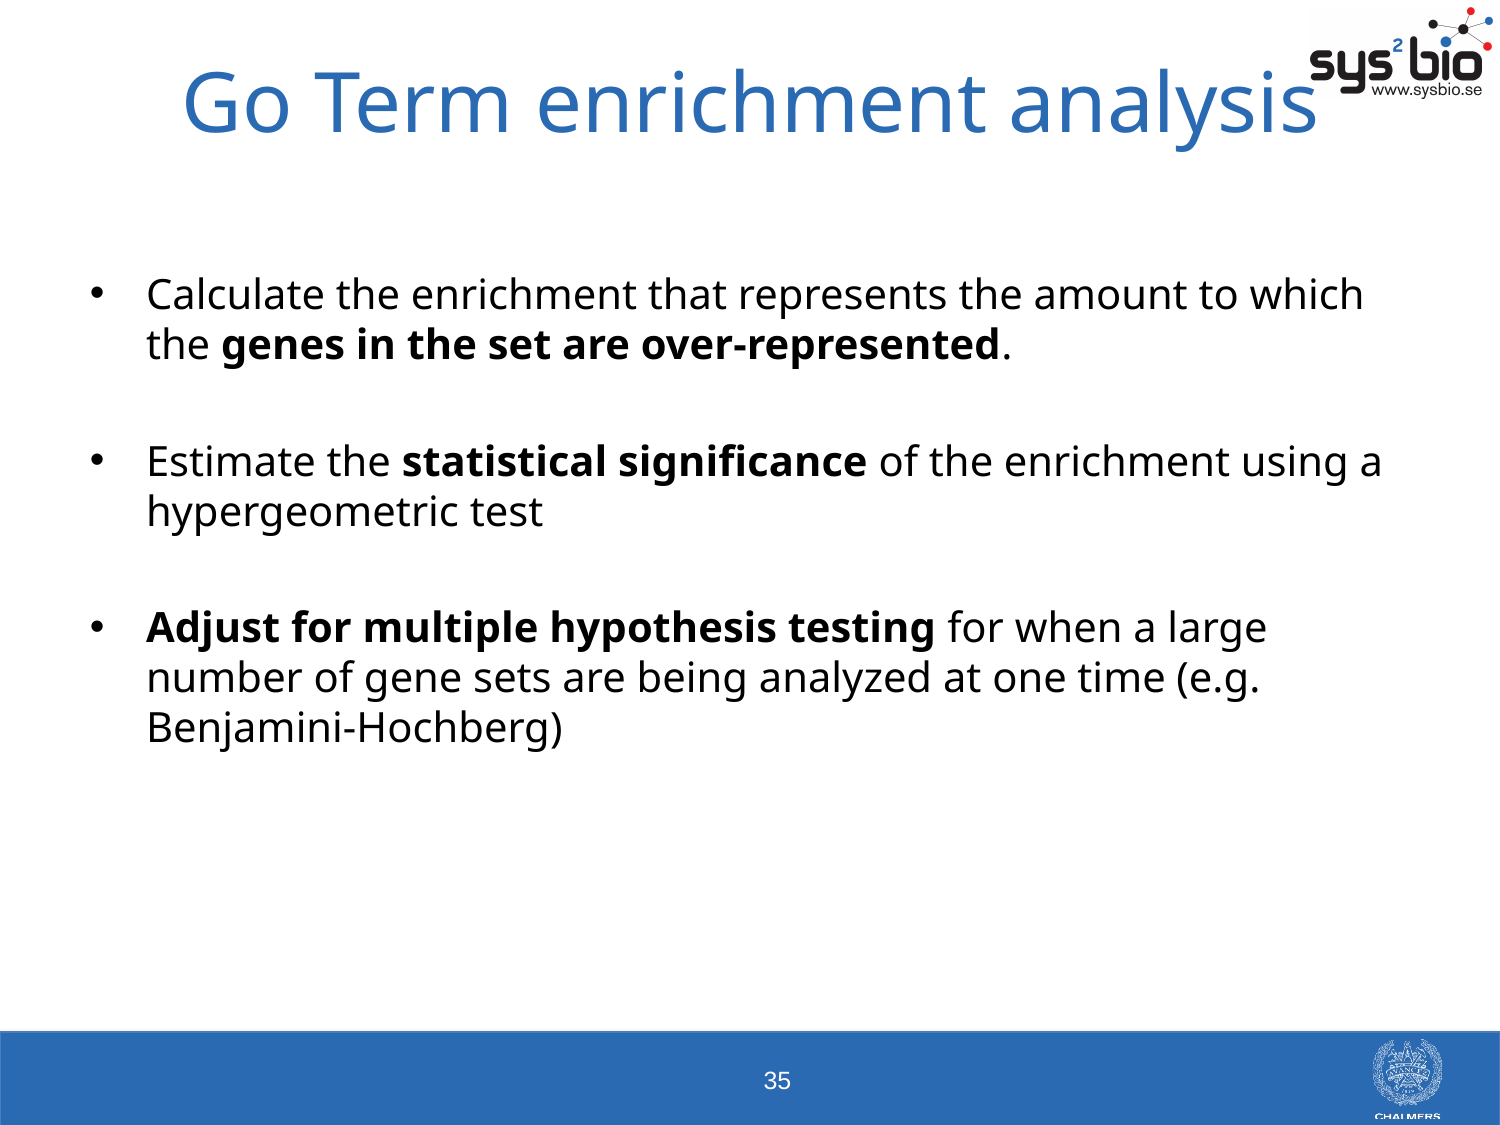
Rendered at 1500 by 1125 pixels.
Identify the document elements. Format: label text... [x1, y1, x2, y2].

list Calculate the enrichment that represents the amount to which the genes in the set are over-represented. Estimate the statistical significance of the enrichment using a hypergeometric test Adjust for multiple hypothesis testing for when a large number of gene sets are being analyzed at one time (e.g. Benjamini-Hochberg) [75, 260, 1425, 695]
title Go Term enrichment analysis [0, 41, 1500, 155]
slide_number 35 [602, 745, 953, 1125]
picture [1310, 7, 1493, 41]
